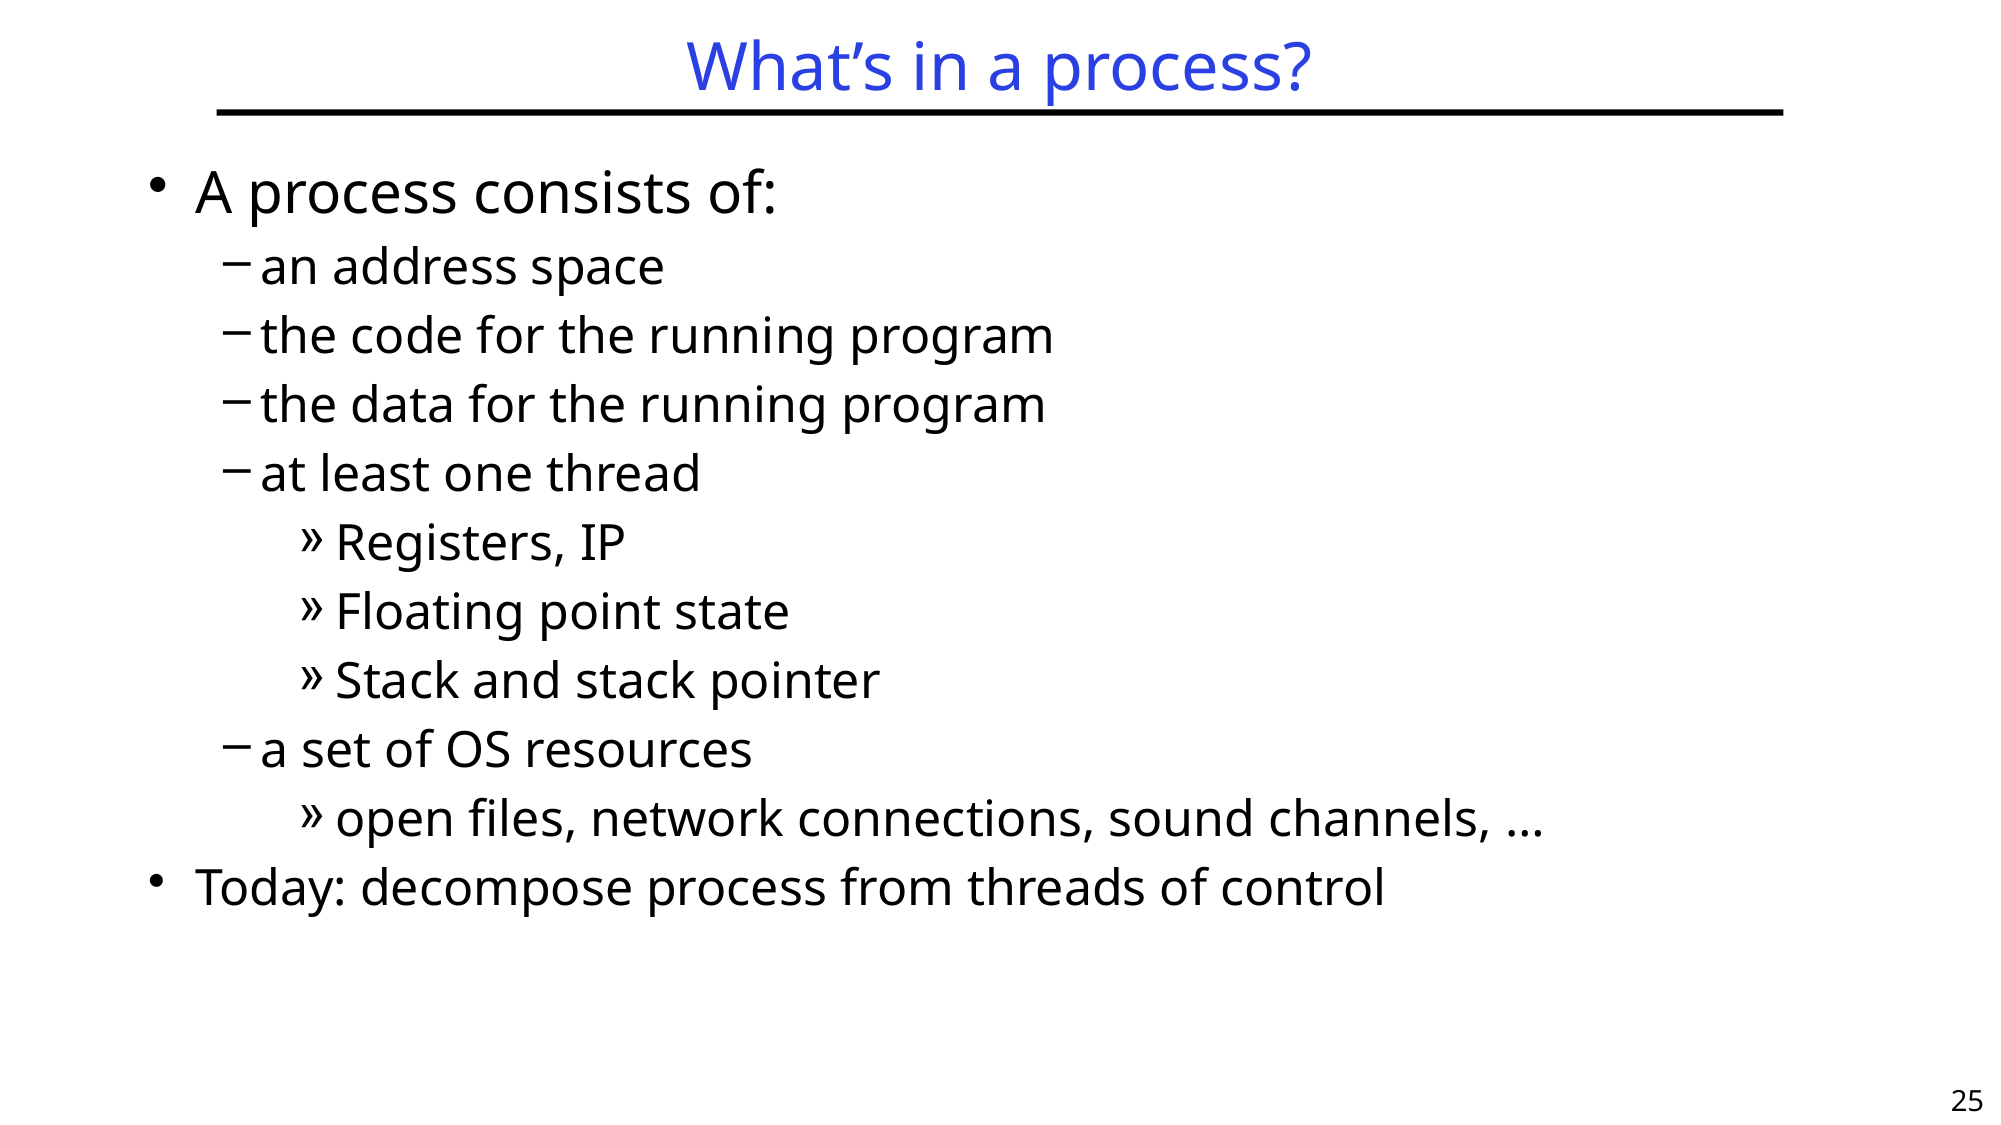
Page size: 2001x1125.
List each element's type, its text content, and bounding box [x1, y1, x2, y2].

list A process consists of: an address space the code for the running program the data for the running program at least one thread Registers, IP Floating point state Stack and stack pointer a set of OS resources open files, network connections, sound channels, … Today: decompose process from threads of control [133, 156, 1920, 969]
title What’s in a process? [216, 24, 1784, 113]
